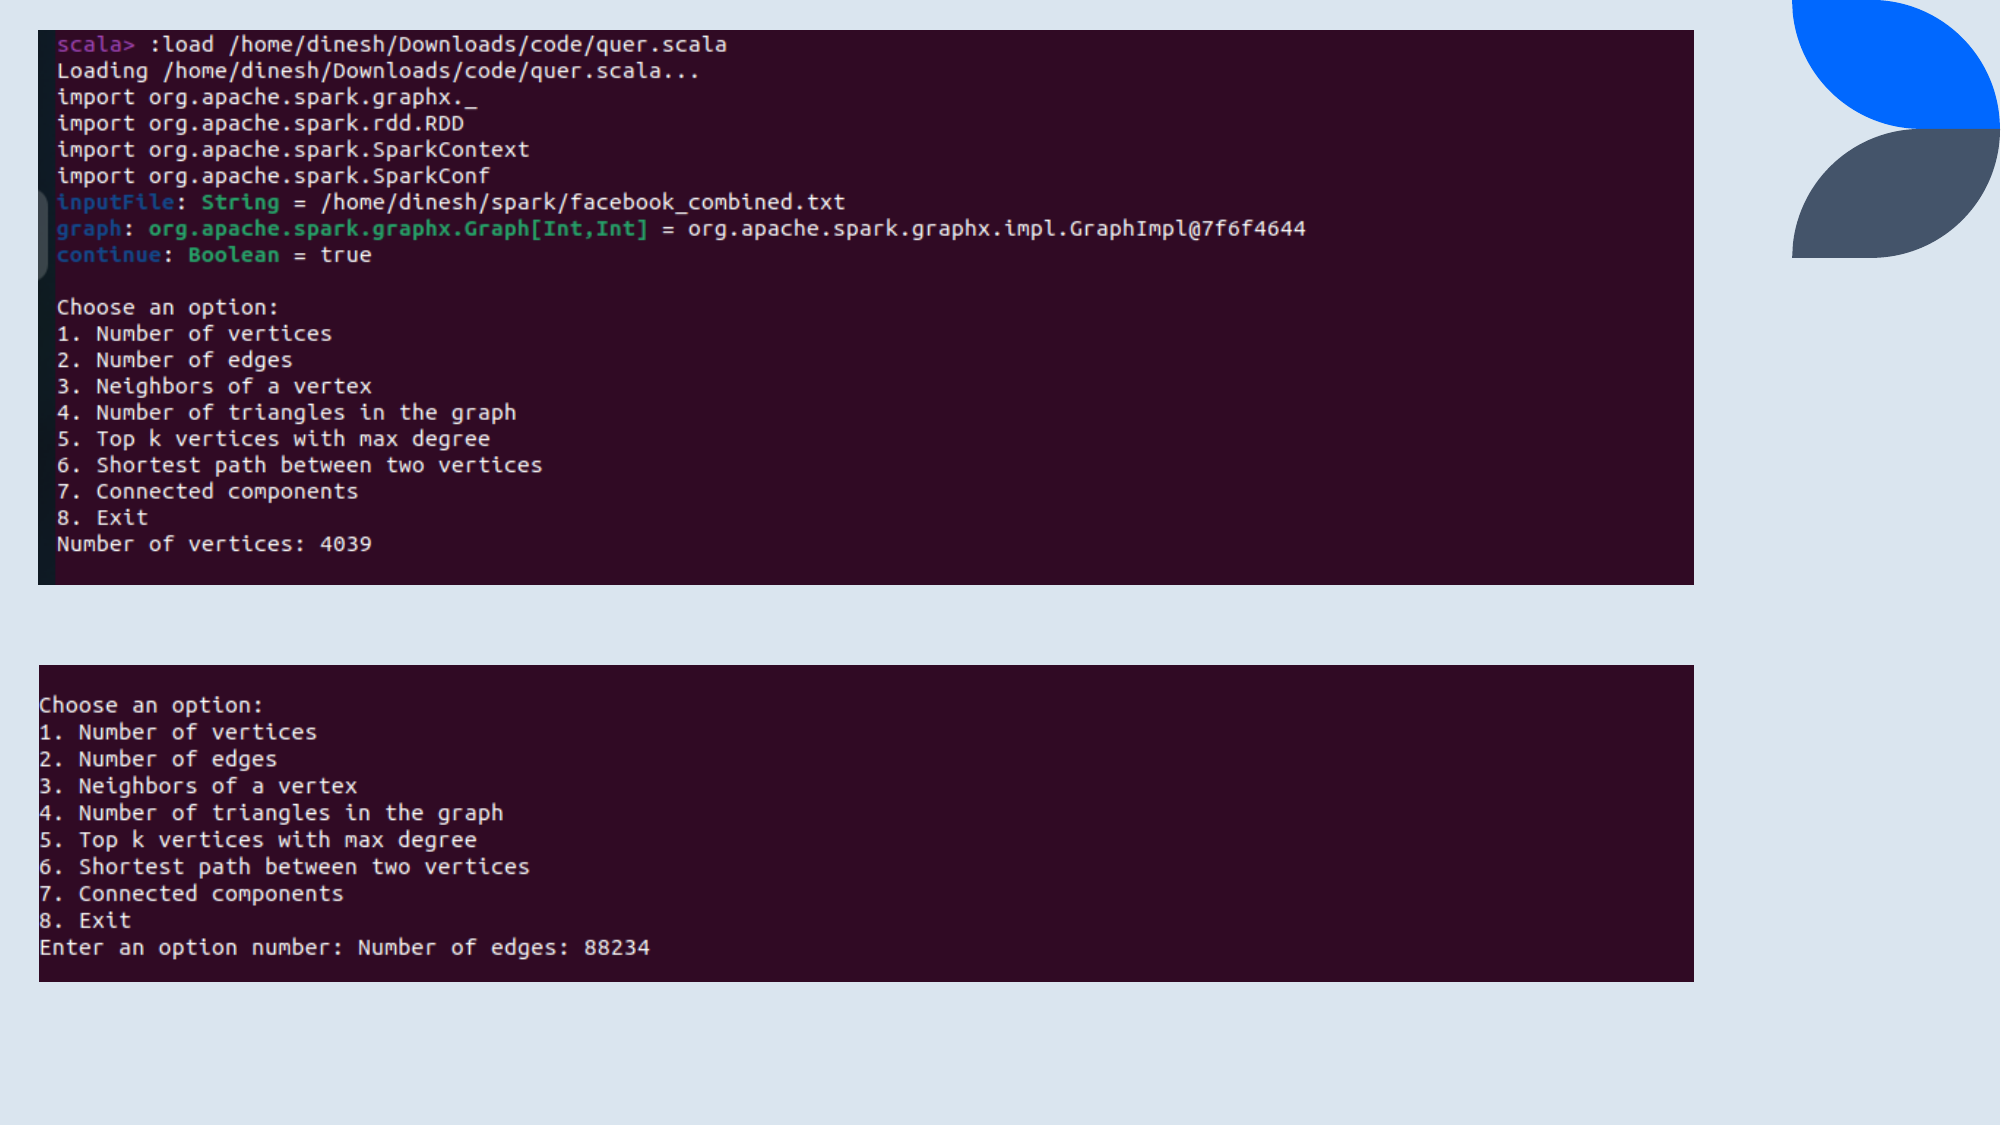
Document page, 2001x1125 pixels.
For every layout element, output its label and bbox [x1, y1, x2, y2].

list [38, 30, 1694, 585]
picture [39, 665, 1694, 982]
